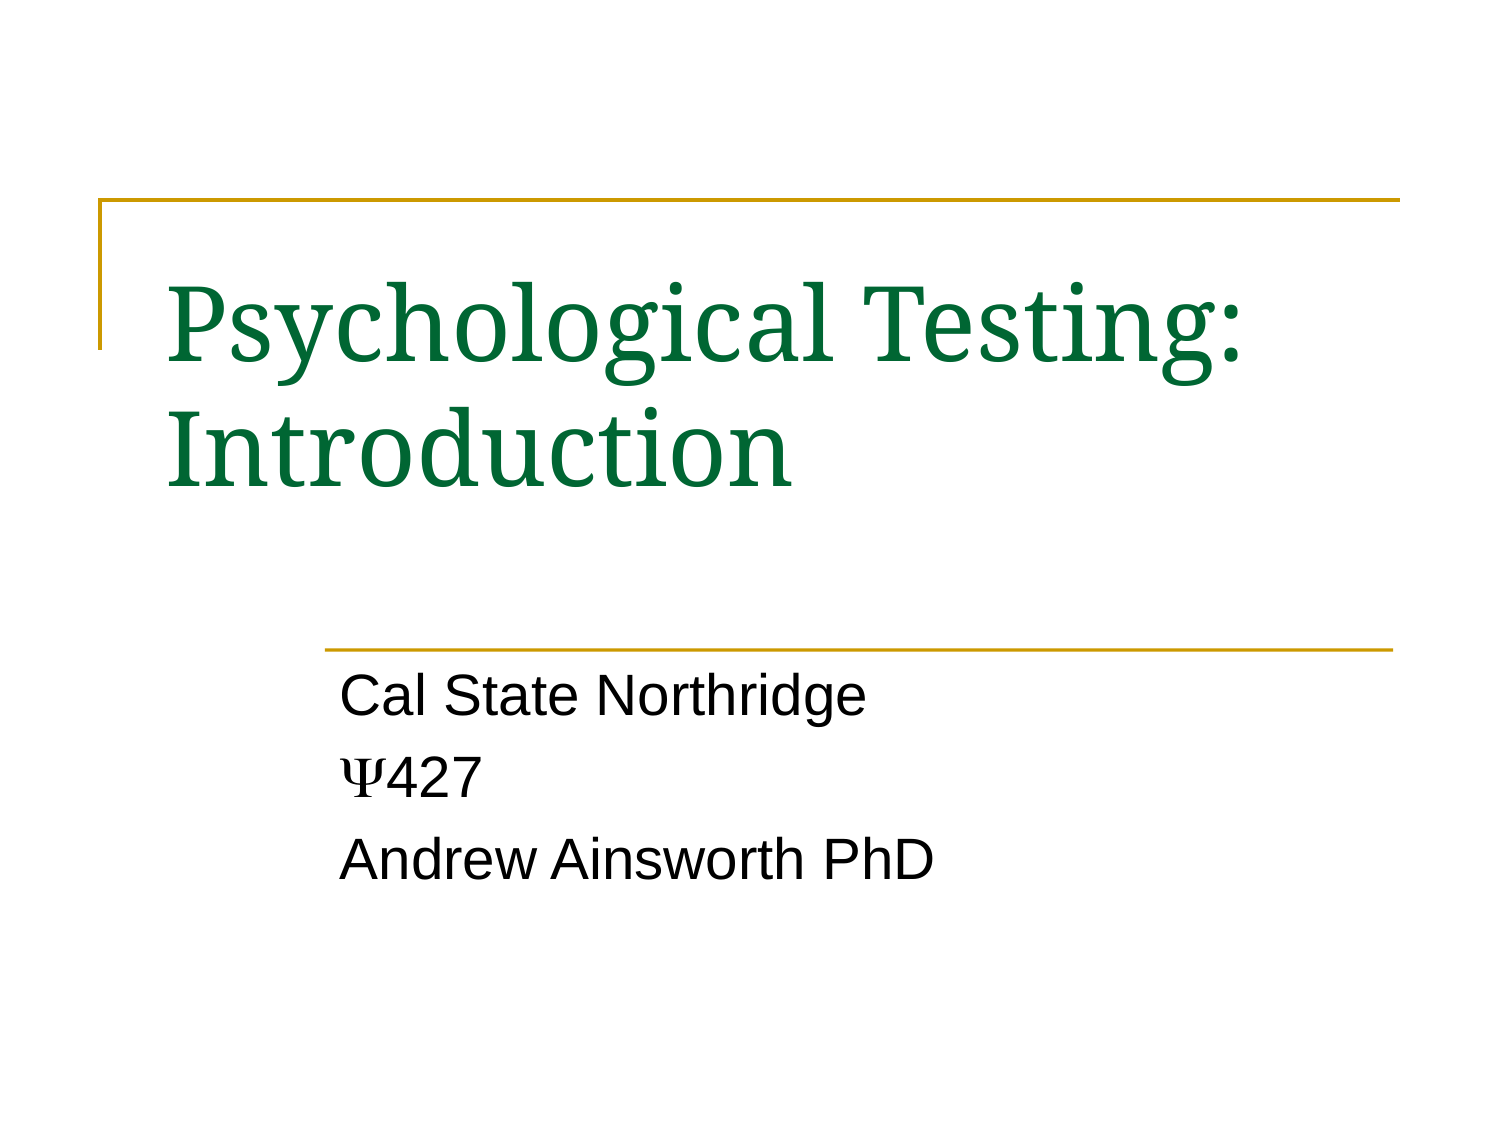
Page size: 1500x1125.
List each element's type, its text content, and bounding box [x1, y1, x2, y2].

title Psychological Testing: Introduction [149, 249, 1401, 538]
subtitle Cal State Northridge 427 Andrew Ainsworth PhD [324, 649, 1401, 938]
